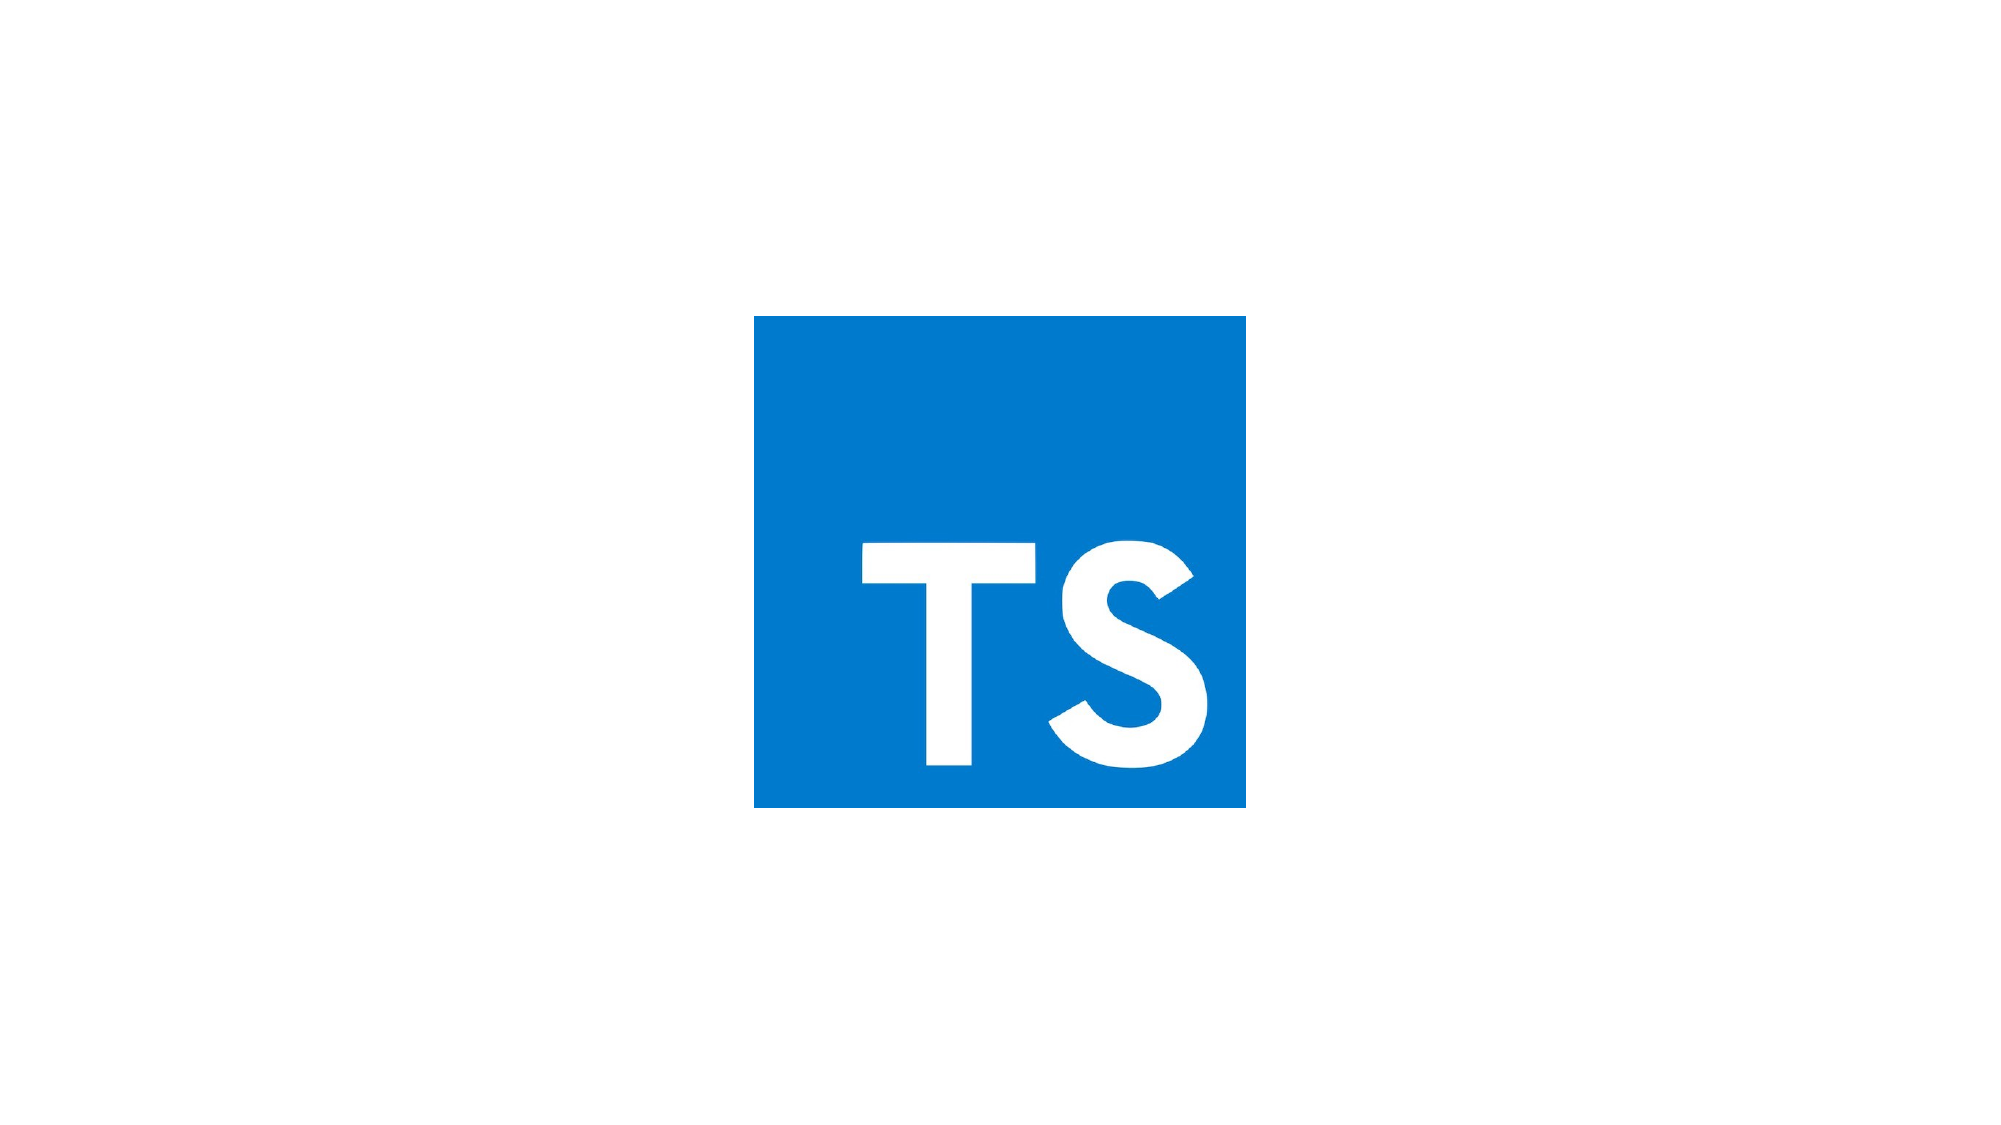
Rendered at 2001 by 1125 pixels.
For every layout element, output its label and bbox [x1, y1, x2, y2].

picture [754, 316, 1246, 808]
